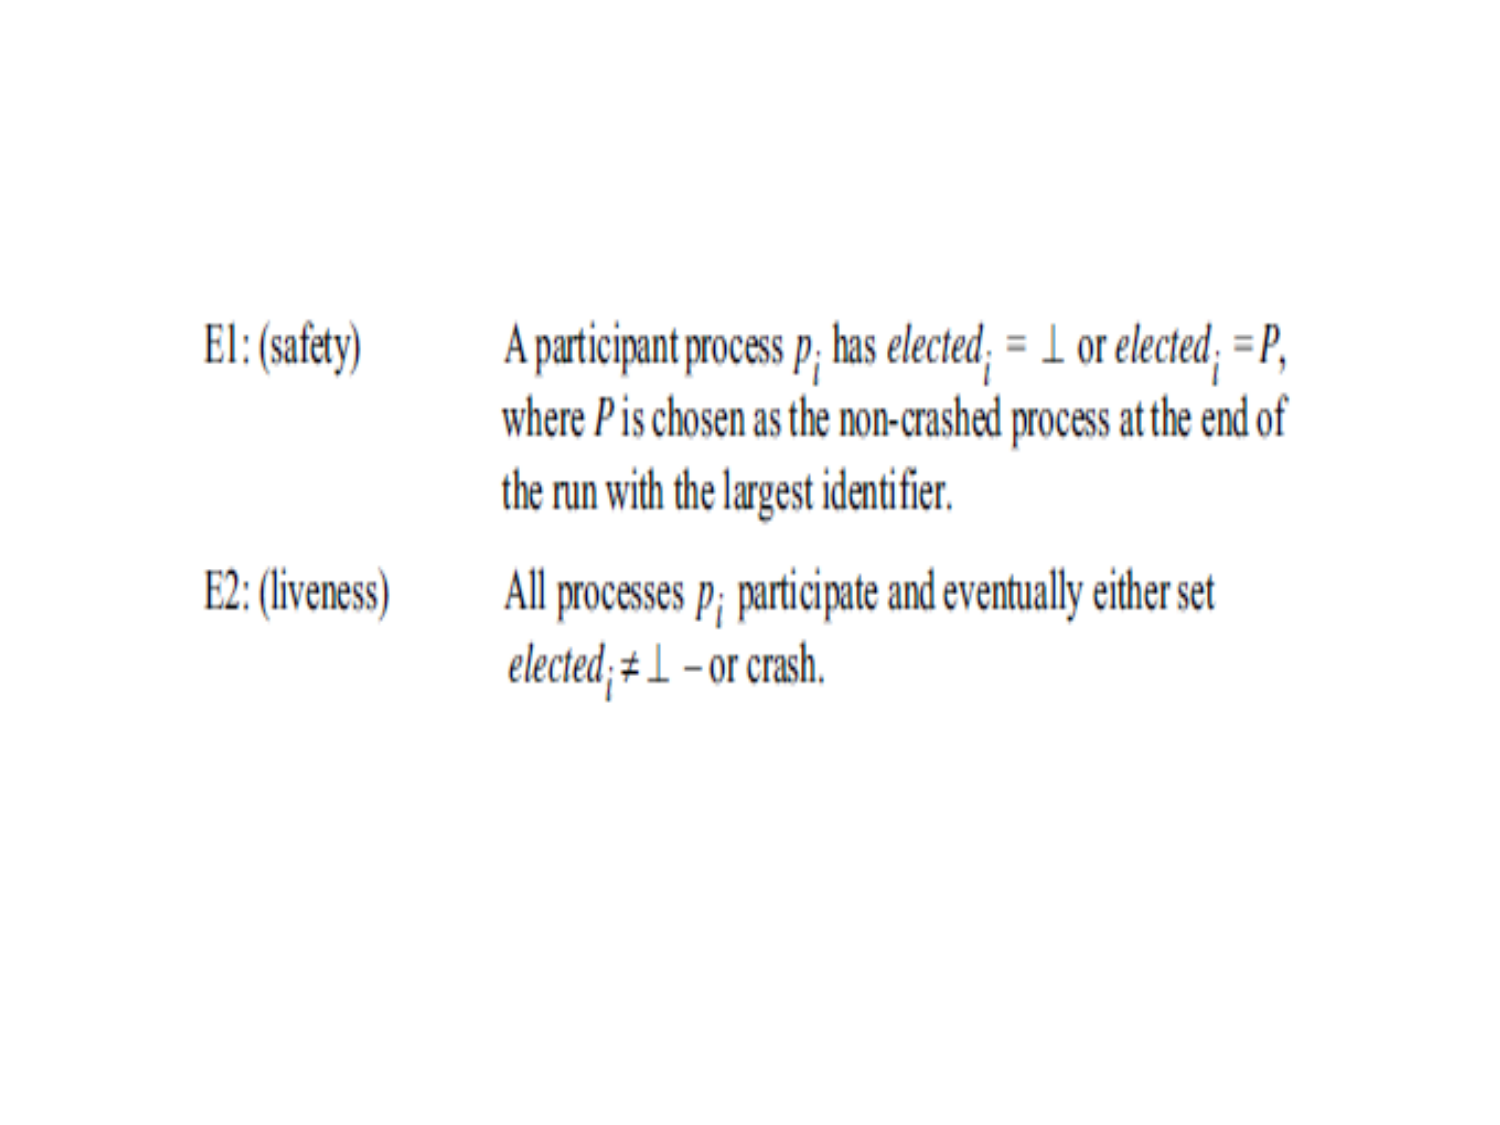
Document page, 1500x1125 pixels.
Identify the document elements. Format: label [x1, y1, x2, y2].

list [124, 287, 1326, 723]
